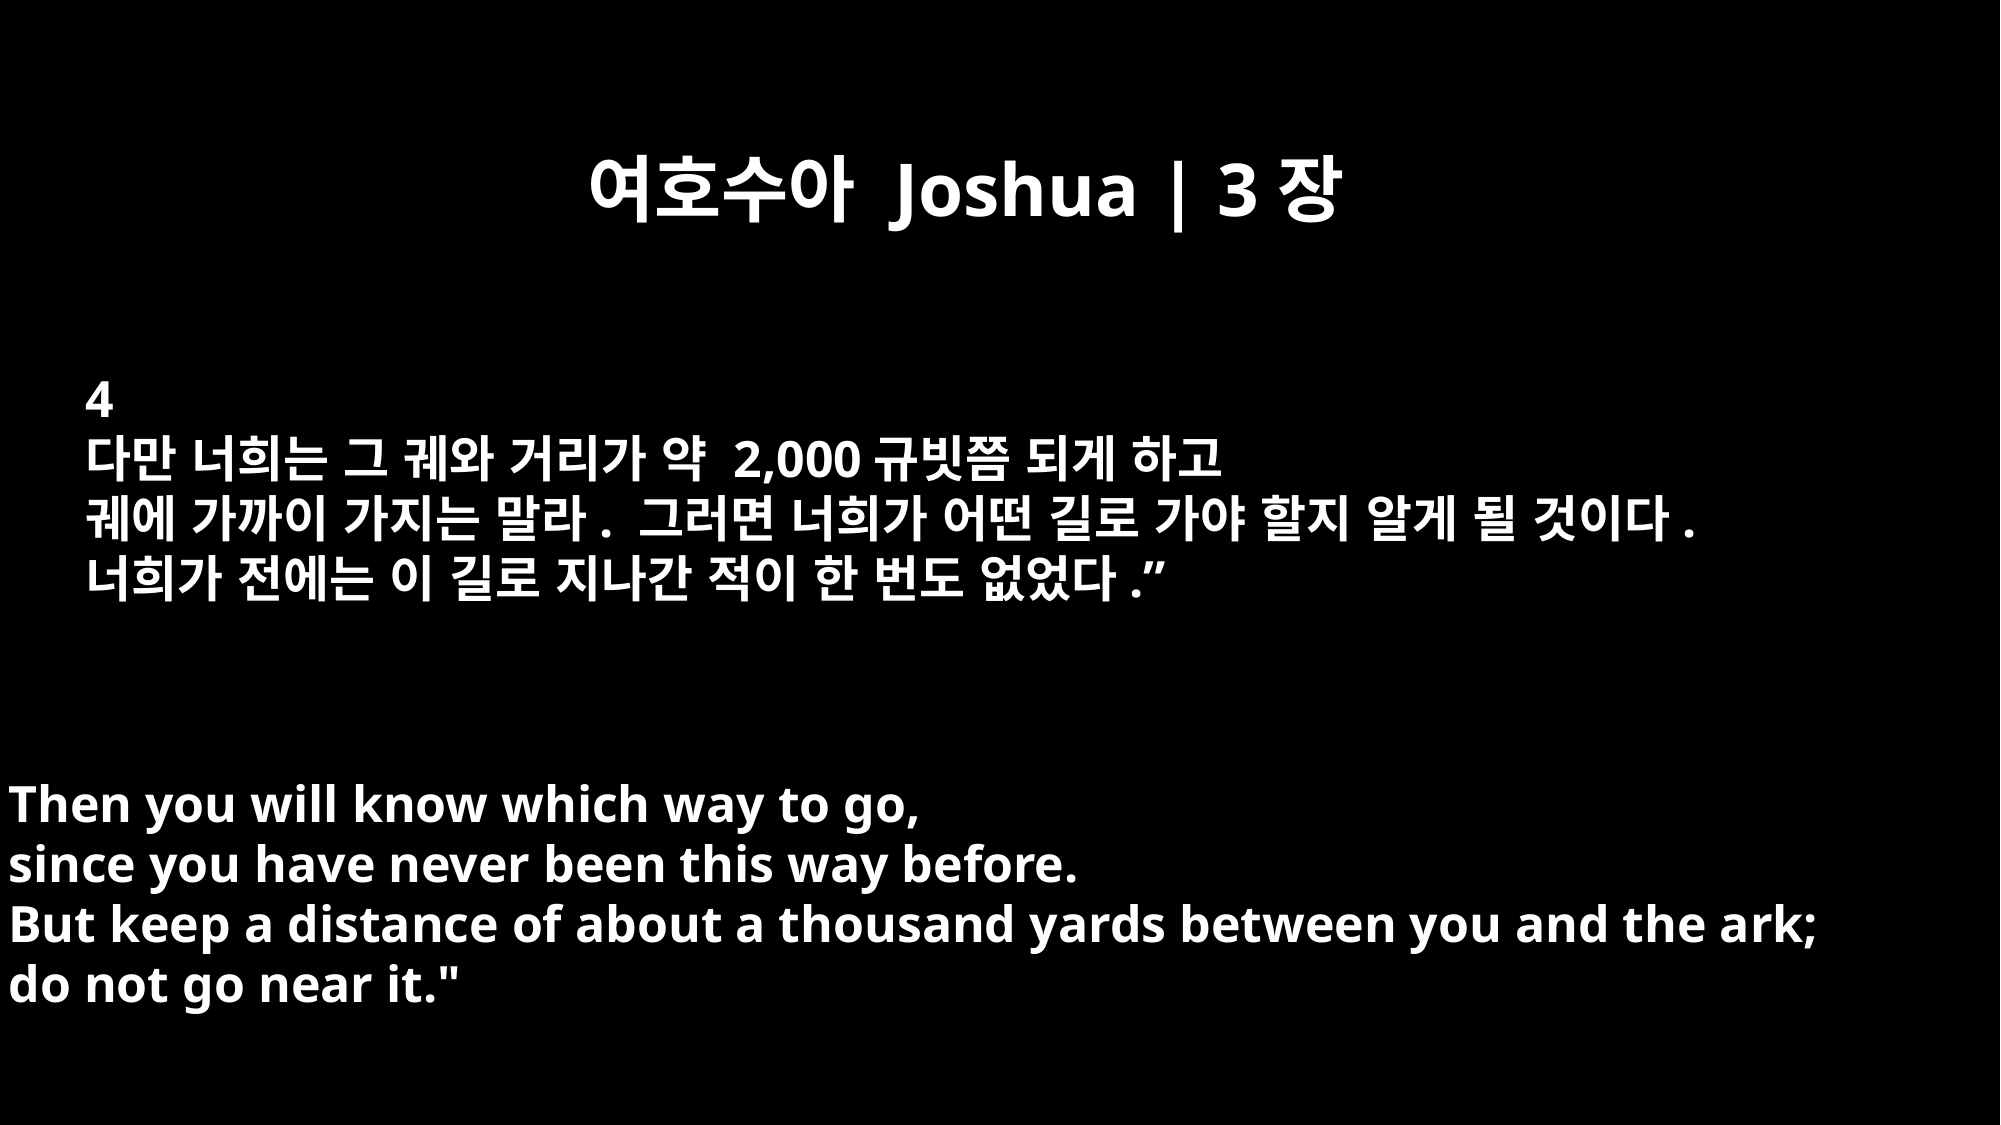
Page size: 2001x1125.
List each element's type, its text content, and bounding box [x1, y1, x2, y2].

text_box Then you will know which way to go, since you have never been this way before. But keep a distance of about a thousand yards between you and the ark; do not go near it." [0, 764, 1847, 1020]
text_box 4 다만 너희는 그 궤와 거리가 약 2,000규빗쯤 되게 하고 궤에 가까이 가지는 말라. 그러면 너희가 어떤 길로 가야 할지 알게 될 것이다. 너희가 전에는 이 길로 지나간 적이 한 번도 없었다.” [70, 359, 1713, 615]
text_box 여호수아 Joshua | 3장 [572, 136, 1360, 239]
